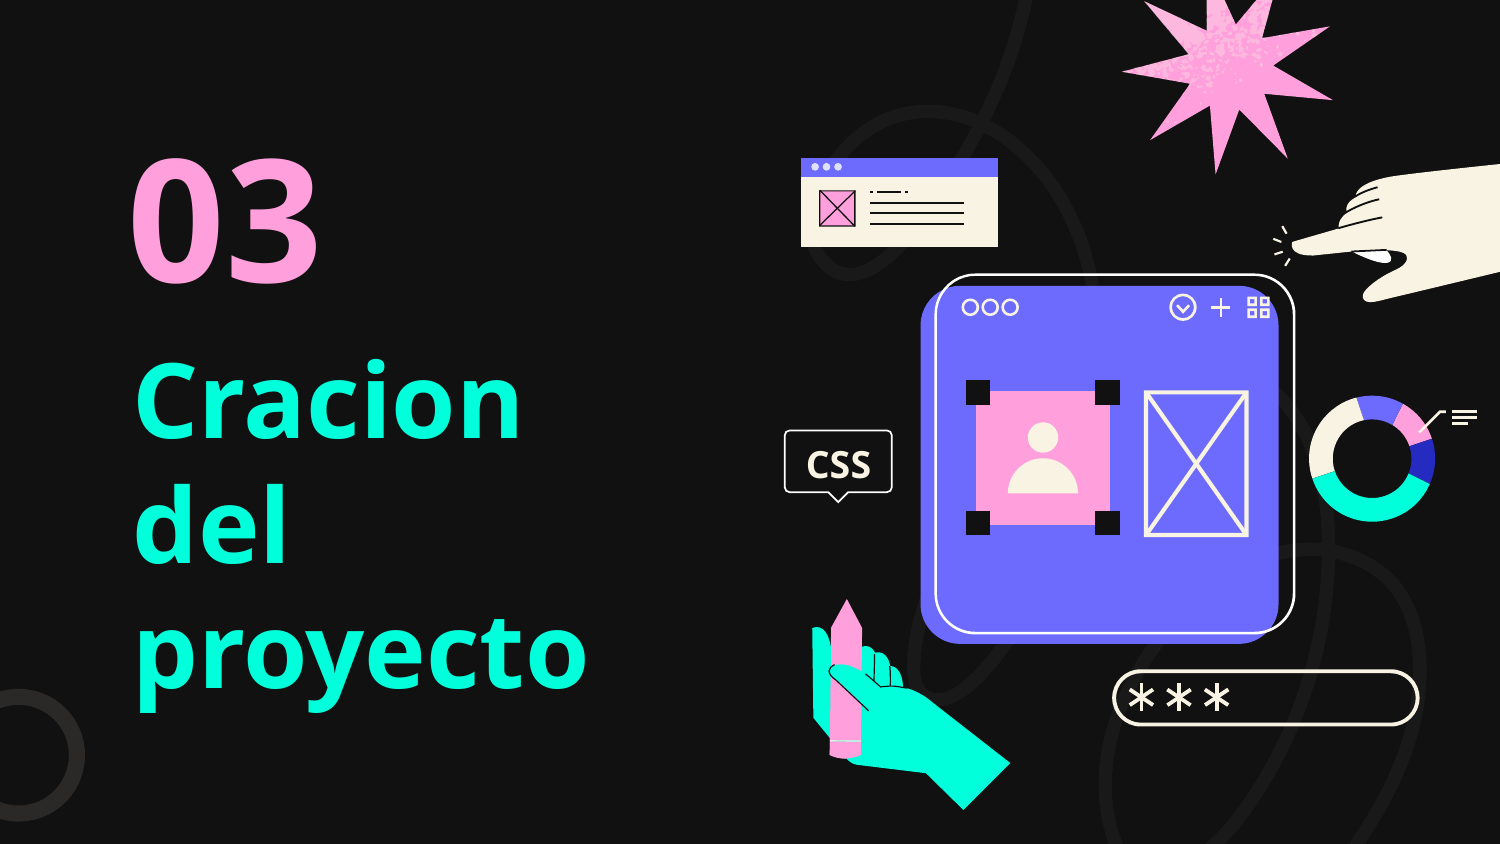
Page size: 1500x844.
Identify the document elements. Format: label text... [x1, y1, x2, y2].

text_box [0, 688, 85, 822]
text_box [784, 66, 1500, 811]
title Cracion del proyecto [116, 397, 683, 646]
title 03 [112, 114, 374, 315]
